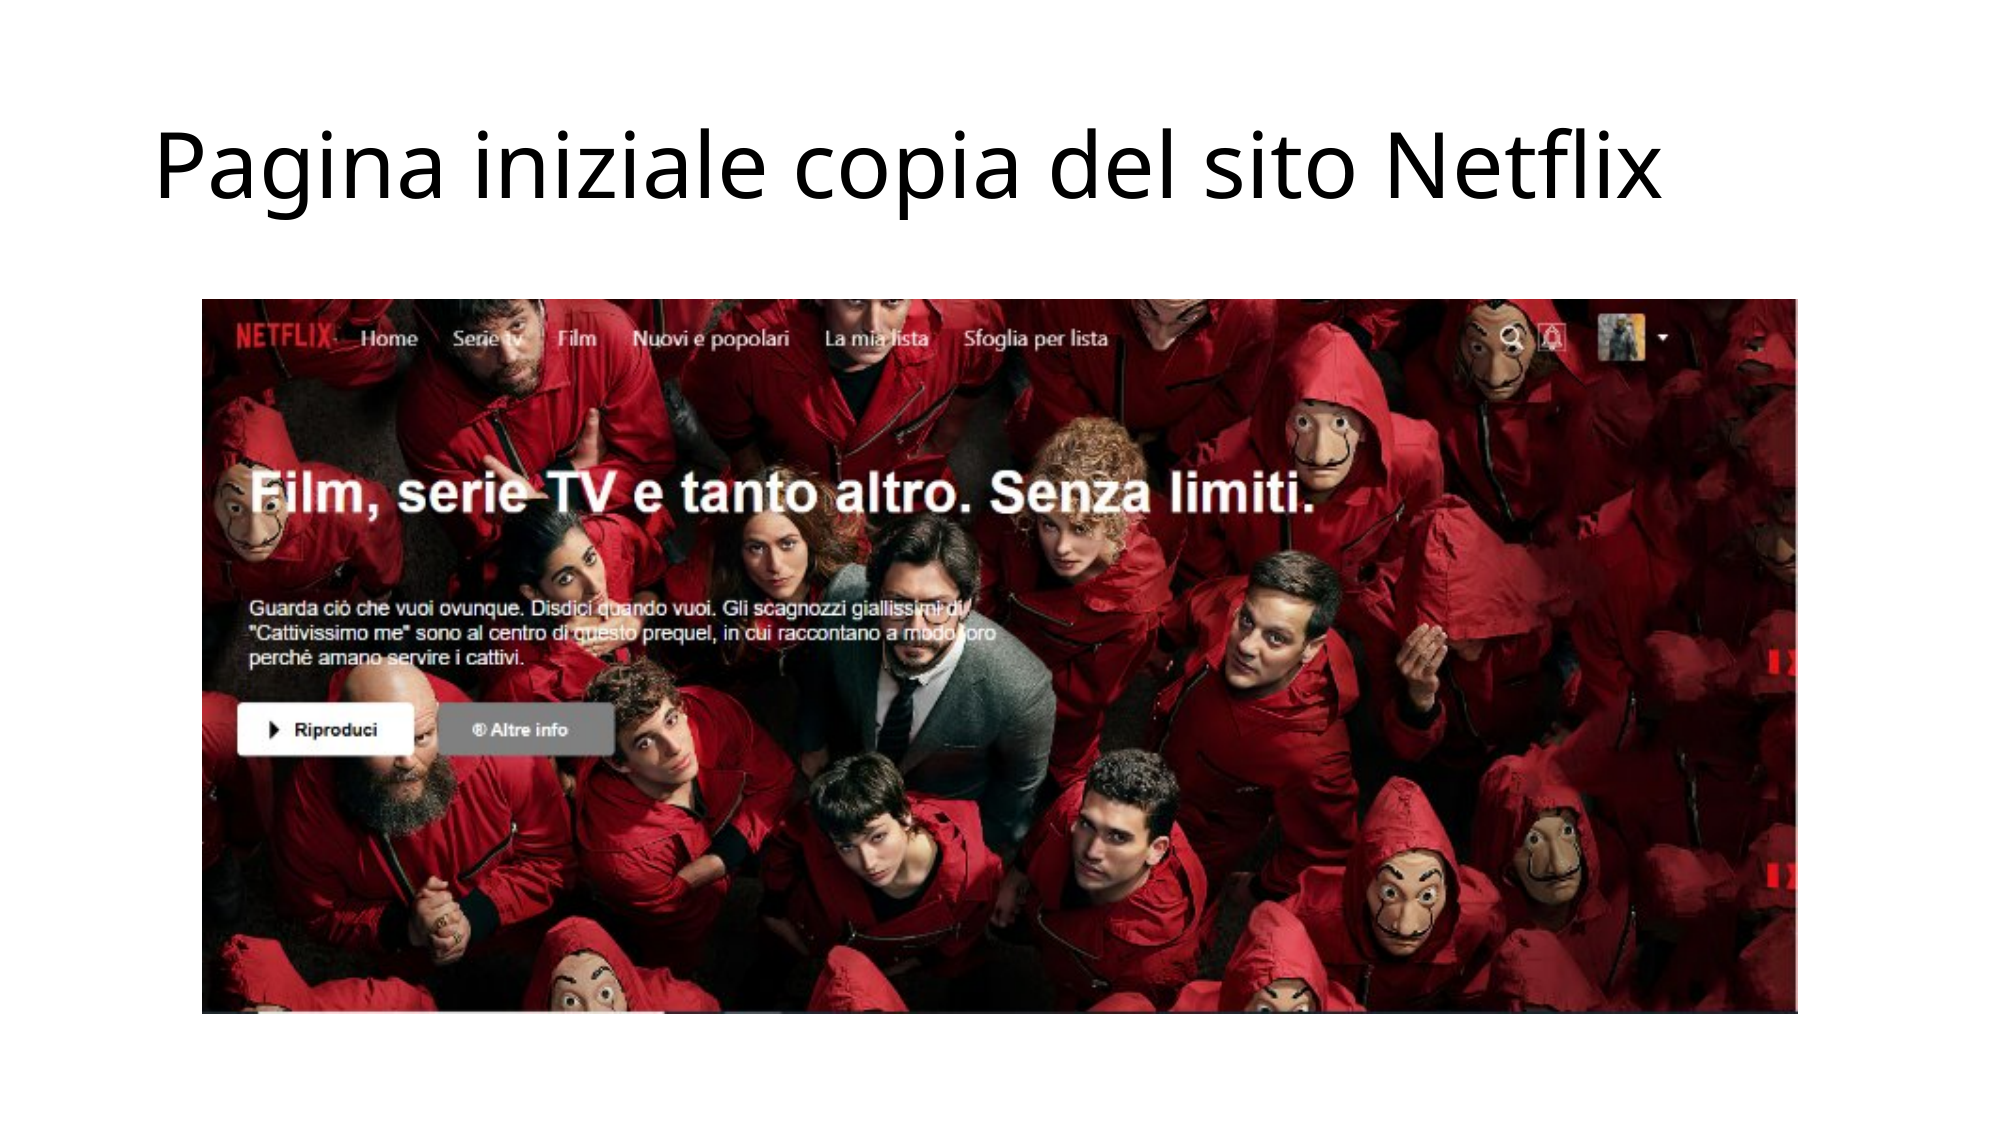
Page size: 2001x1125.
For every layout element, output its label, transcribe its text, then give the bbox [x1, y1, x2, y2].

title Pagina iniziale copia del sito Netflix [137, 59, 1863, 278]
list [201, 298, 1799, 1014]
